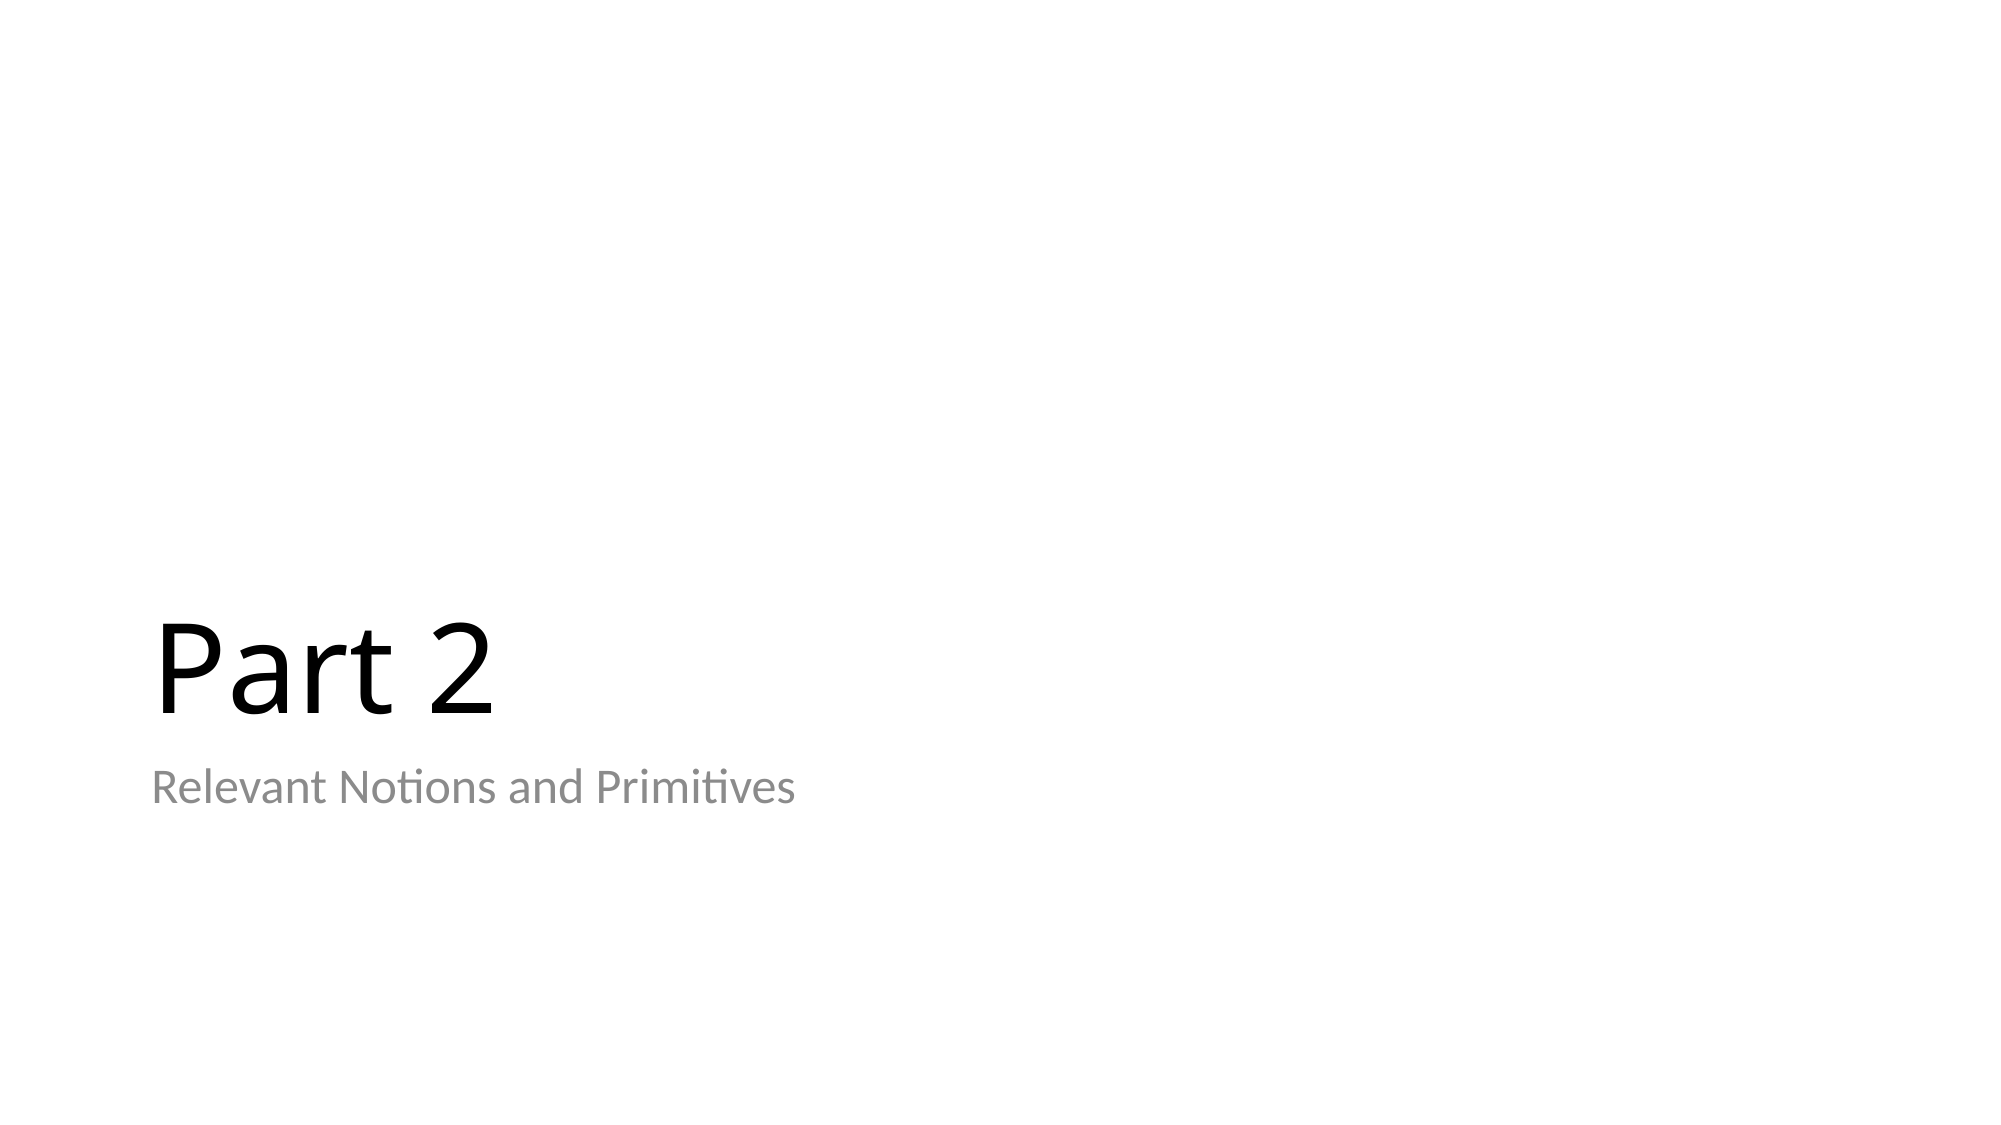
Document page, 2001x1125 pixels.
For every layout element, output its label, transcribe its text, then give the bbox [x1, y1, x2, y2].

list Relevant Notions and Primitives [136, 752, 1862, 999]
title Part 2 [136, 280, 1862, 749]
